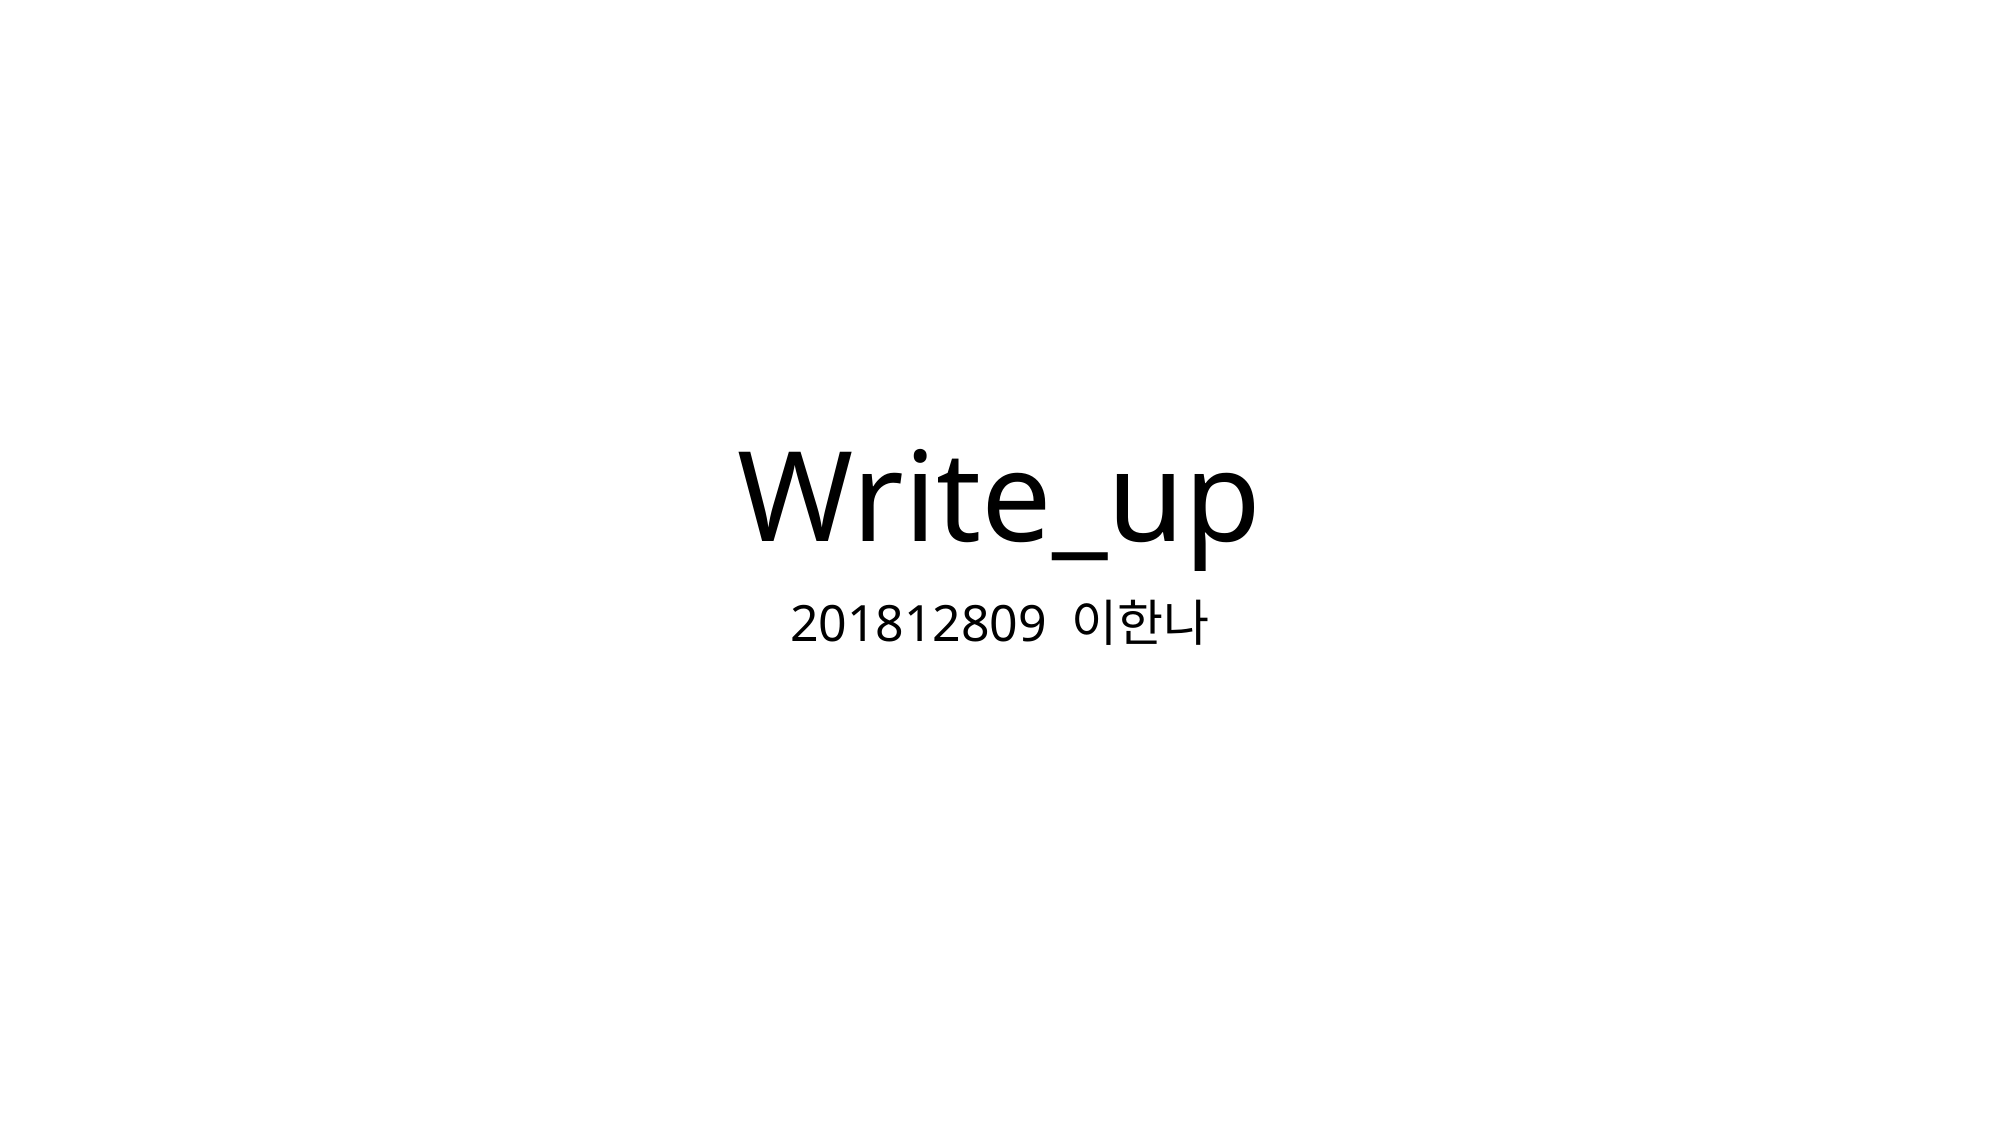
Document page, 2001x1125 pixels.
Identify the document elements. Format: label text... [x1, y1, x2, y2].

title Write_up [249, 184, 1750, 576]
subtitle 201812809 이한나 [249, 590, 1750, 863]
